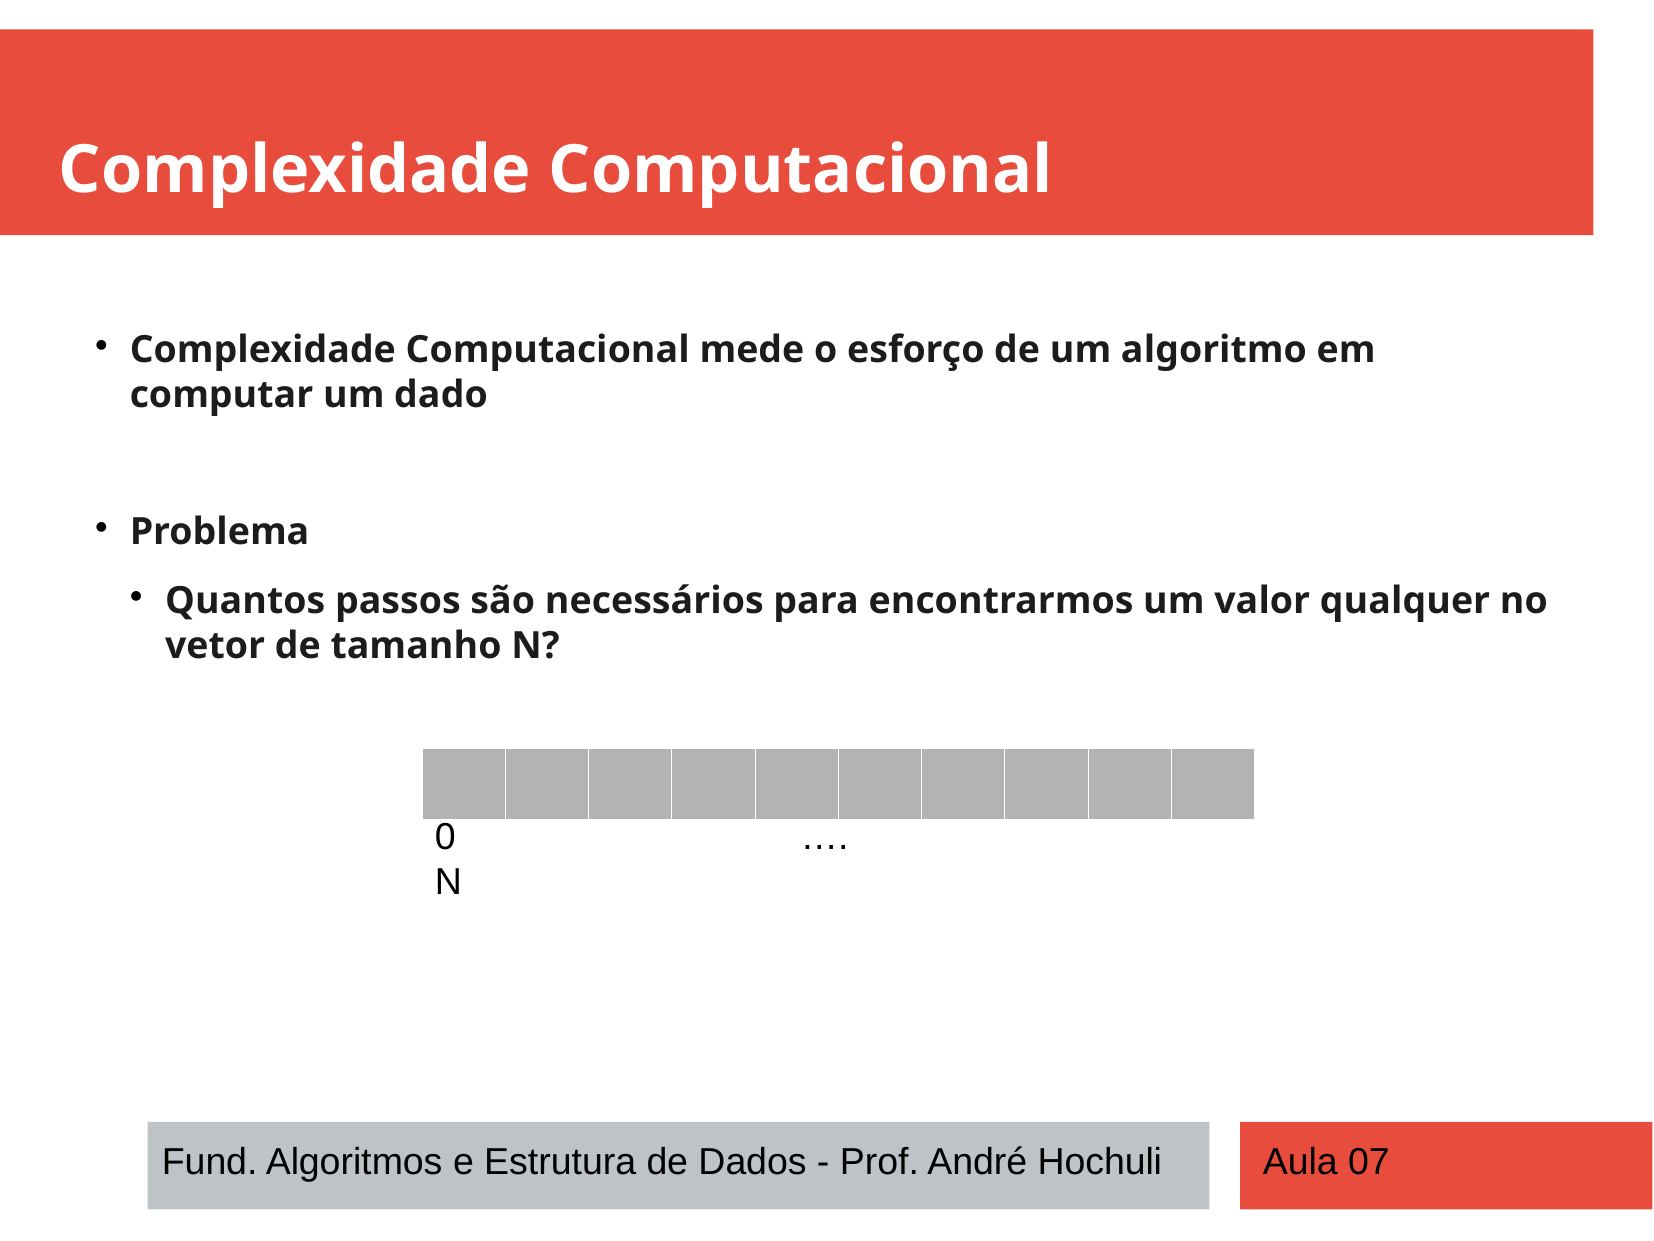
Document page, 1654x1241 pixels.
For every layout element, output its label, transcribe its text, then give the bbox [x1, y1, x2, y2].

table_header [839, 749, 921, 804]
table_header [1172, 749, 1254, 804]
table_header [1089, 749, 1171, 804]
table_header [922, 749, 1004, 804]
table_header [672, 749, 755, 804]
table_header [1005, 749, 1088, 804]
text_box Complexidade Computacional mede o esforço de um algoritmo em computar um dado Problema Quantos passos são necessários para encontrarmos um valor qualquer no vetor de tamanho N? [58, 324, 1564, 1092]
text_box Fund. Algoritmos e Estrutura de Dados - Prof. André Hochuli [147, 1129, 1204, 1189]
table_header [423, 749, 505, 804]
table_header [756, 749, 838, 804]
text_box 0 …. N [420, 804, 1270, 862]
text_box Aula 07 [1248, 1129, 1622, 1189]
table_header [506, 749, 588, 804]
text_box Complexidade Computacional [58, 58, 1594, 206]
table_header [589, 749, 671, 804]
